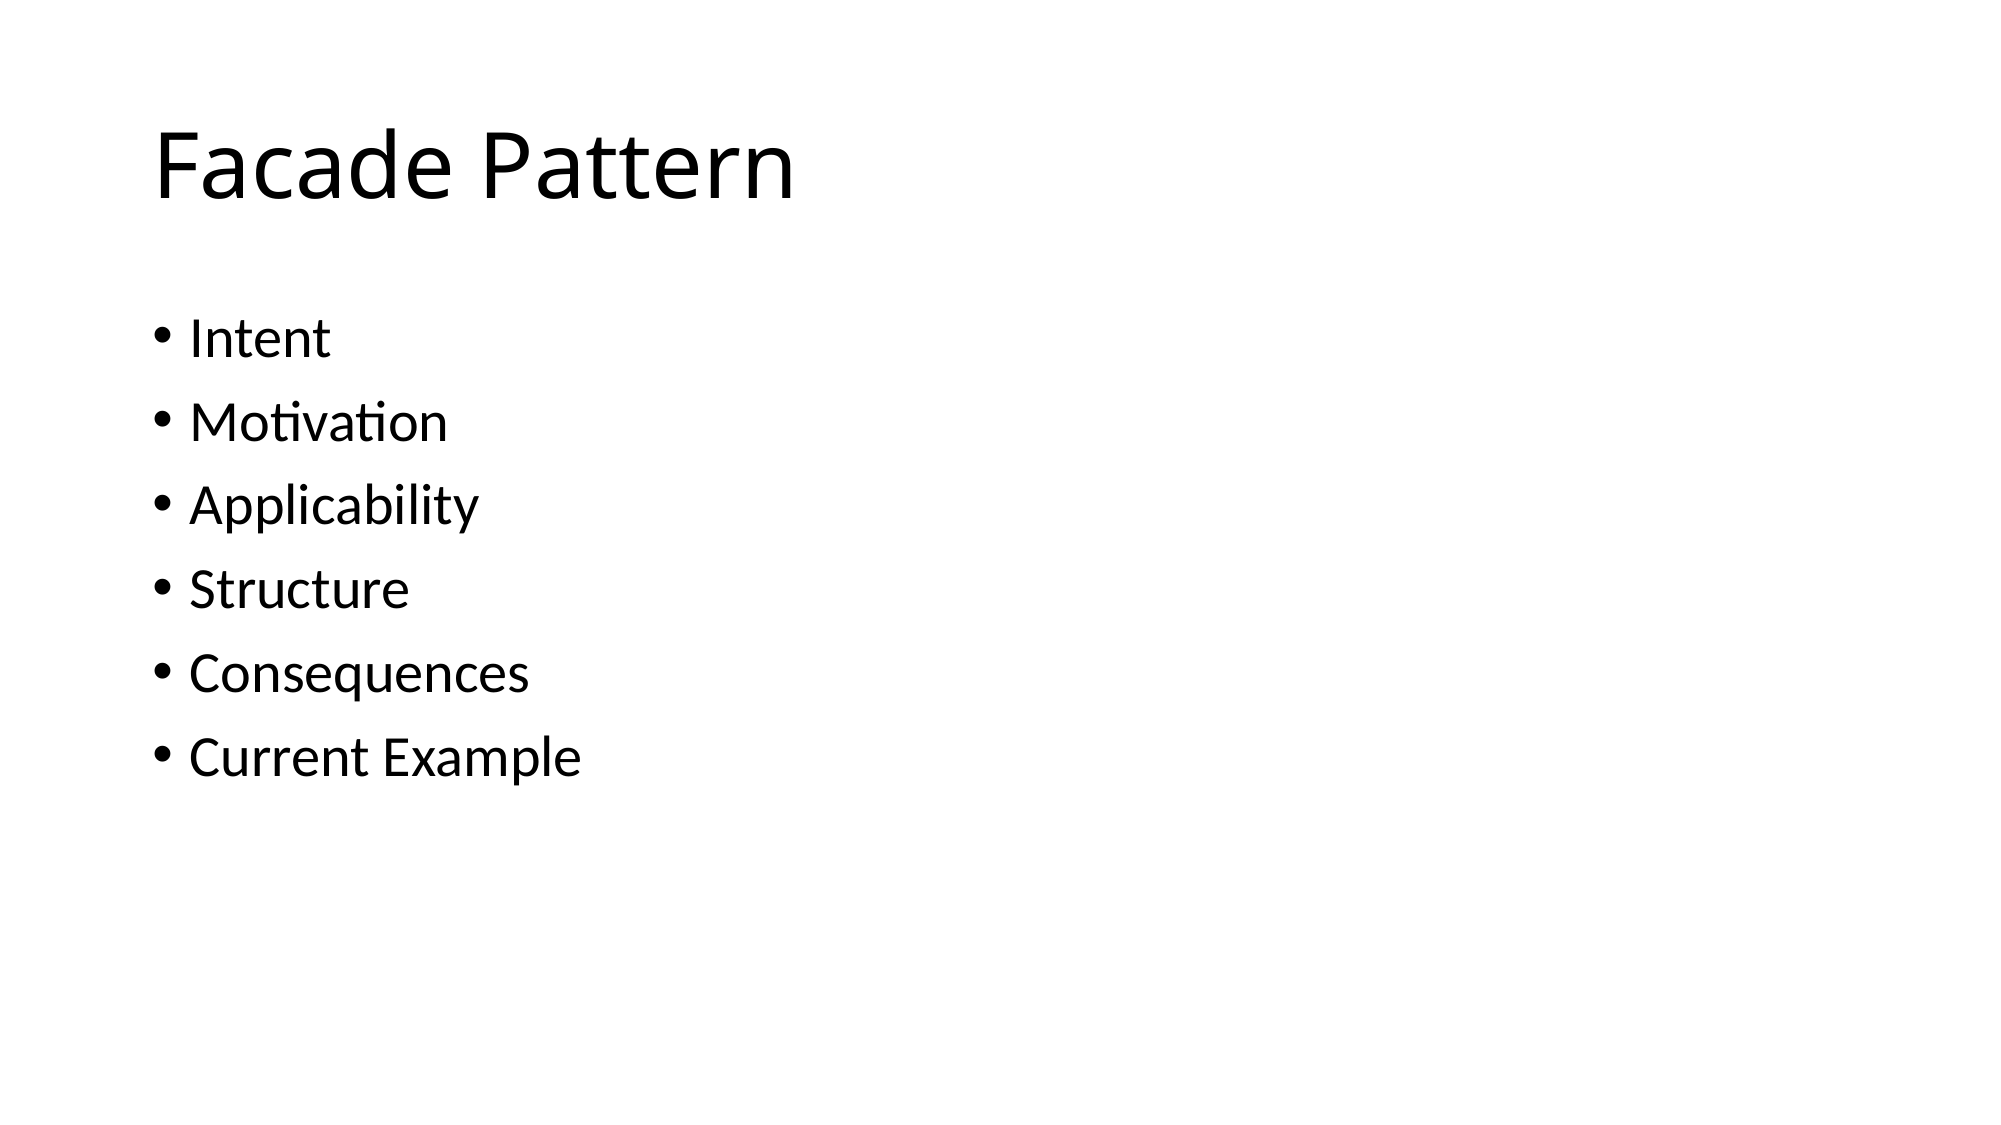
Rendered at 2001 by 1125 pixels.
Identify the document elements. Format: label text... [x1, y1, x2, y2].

list Intent Motivation Applicability Structure Consequences Current Example [137, 299, 1863, 1014]
title Facade Pattern [137, 59, 1863, 278]
